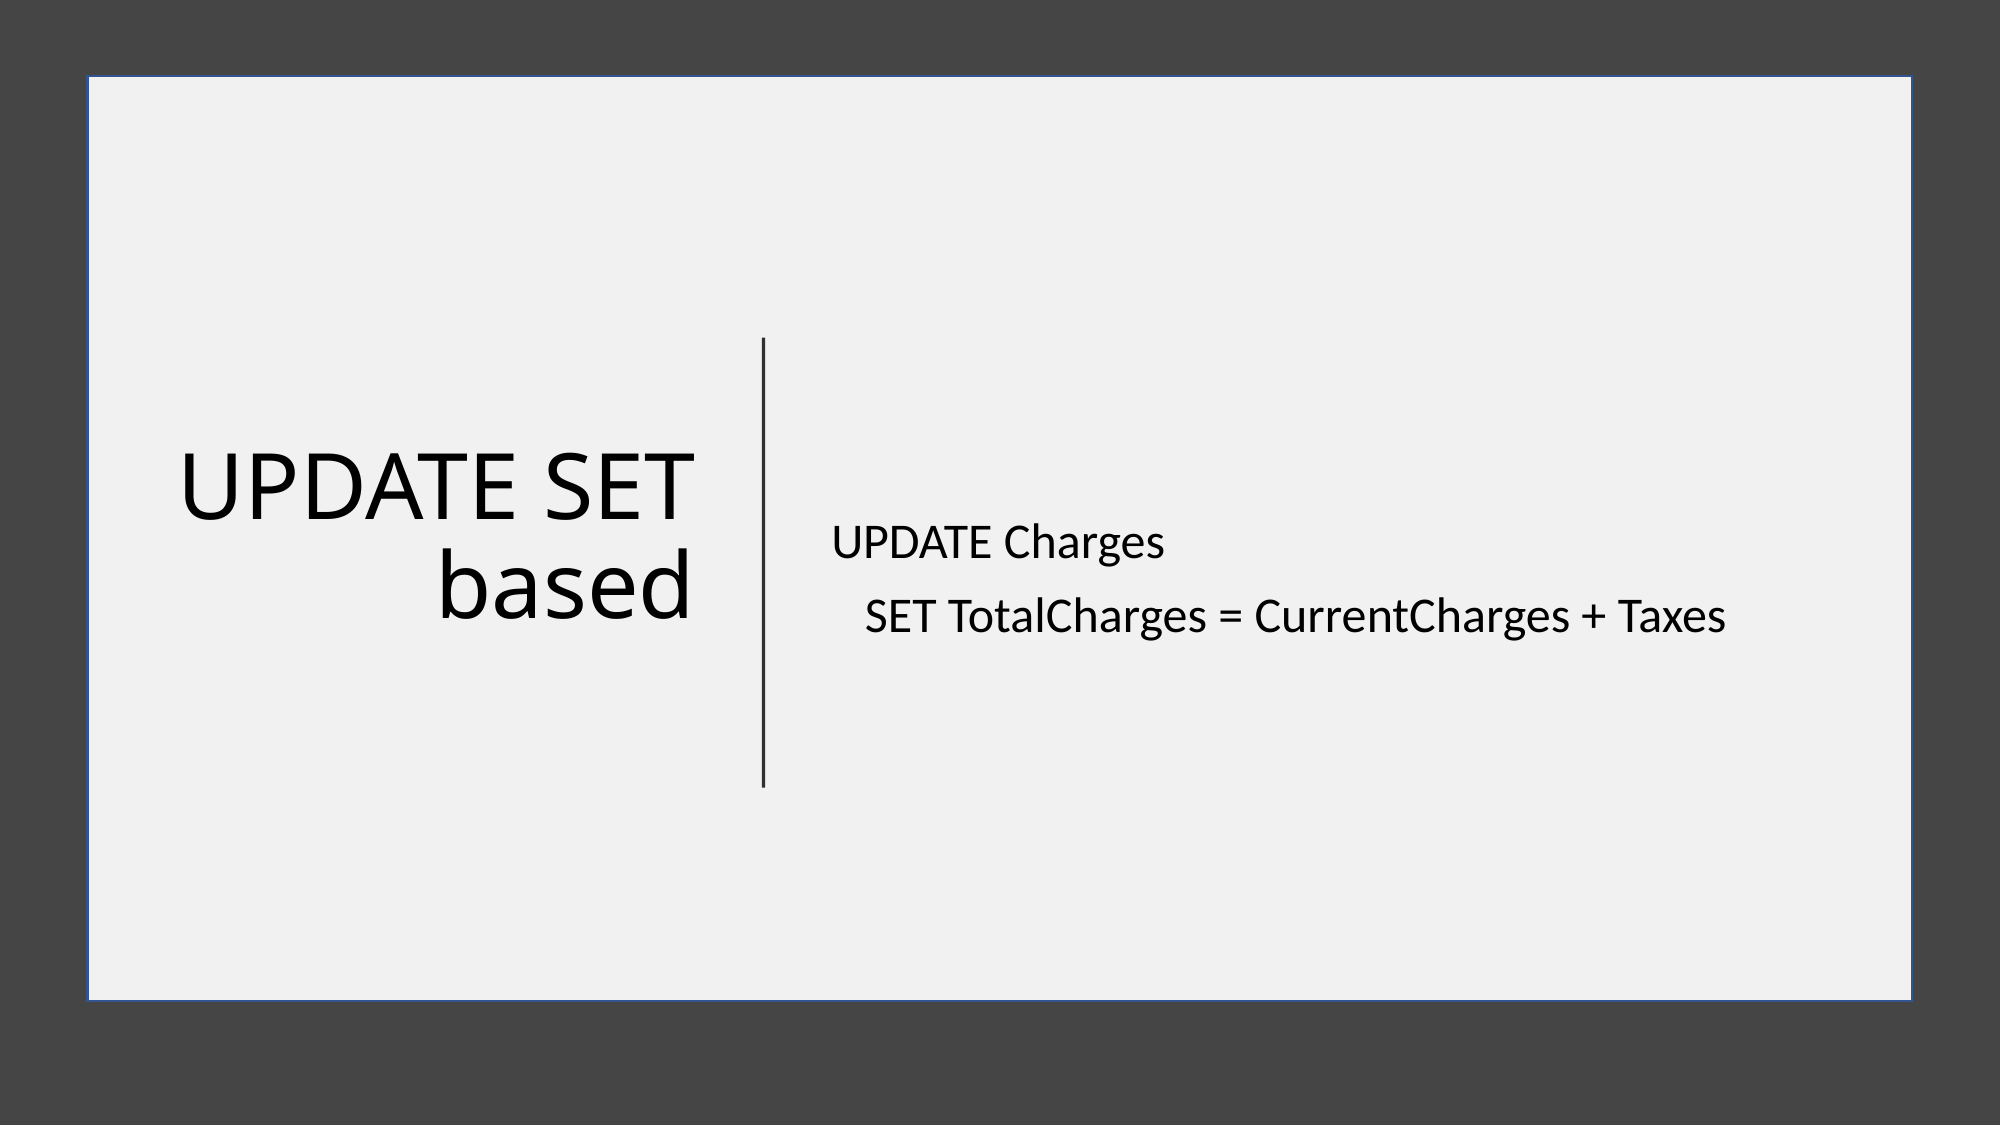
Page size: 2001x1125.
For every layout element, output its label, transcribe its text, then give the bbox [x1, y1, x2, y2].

list UPDATE Charges SET TotalCharges = CurrentCharges + Taxes [816, 146, 1863, 932]
text_box [86, 75, 1913, 1002]
text_box [0, 0, 2000, 1125]
title UPDATE SET based [137, 146, 711, 932]
